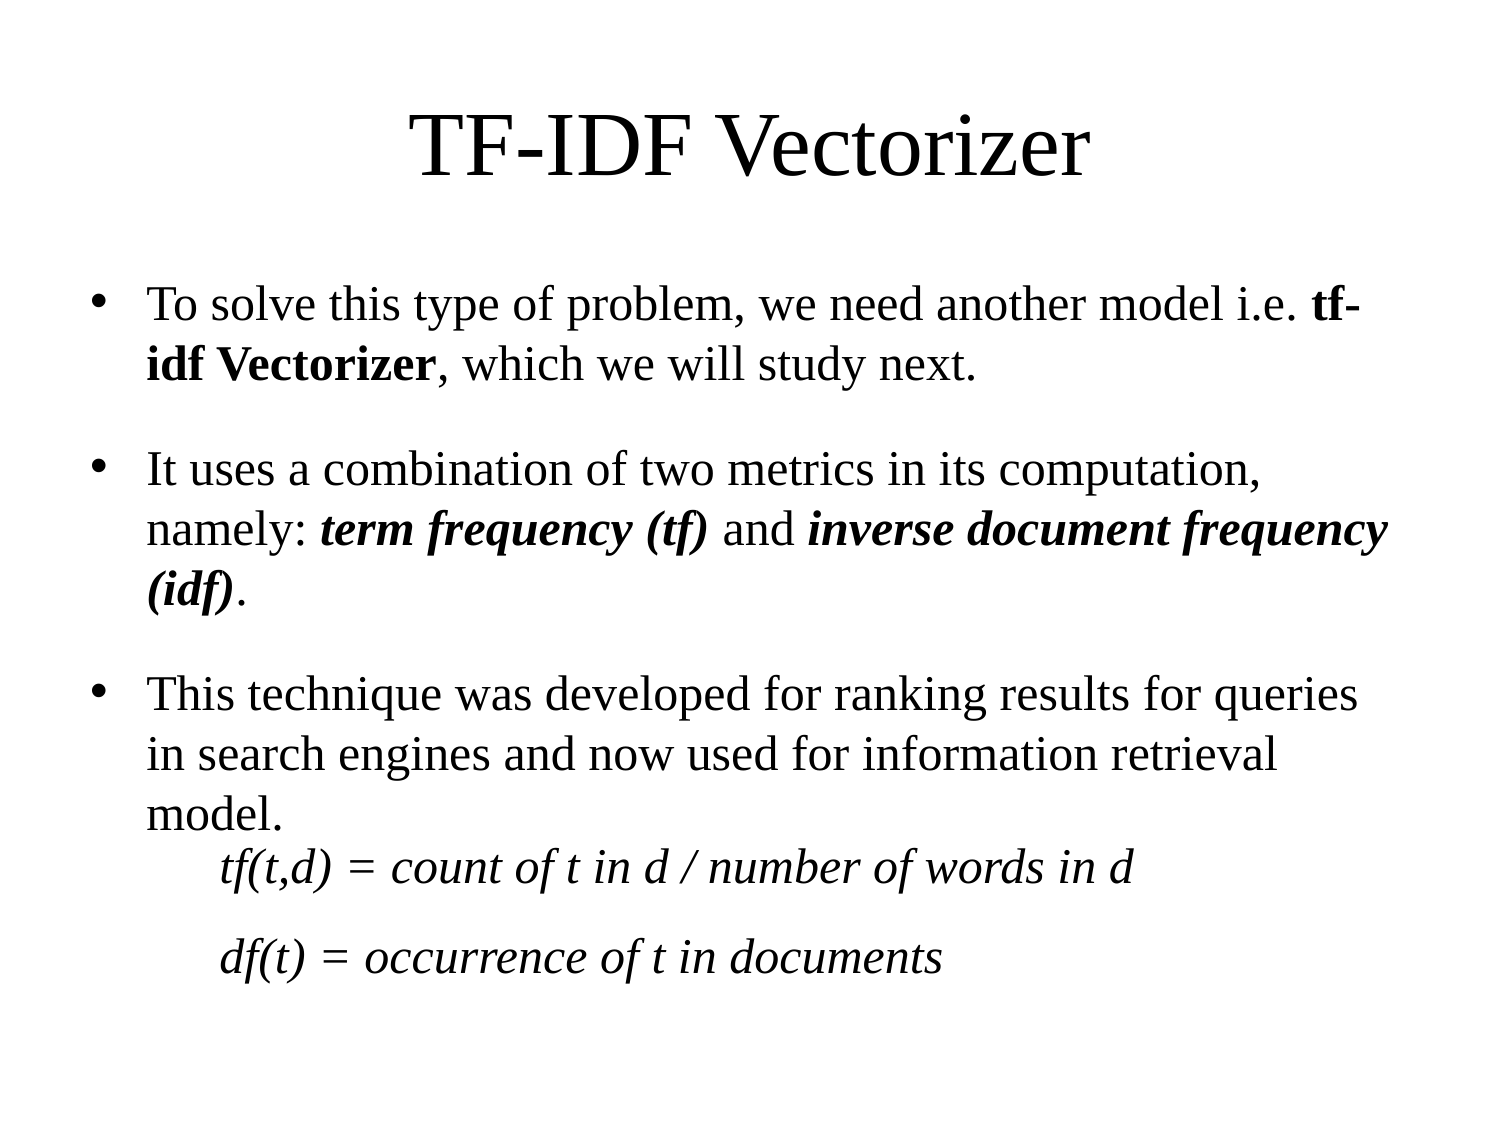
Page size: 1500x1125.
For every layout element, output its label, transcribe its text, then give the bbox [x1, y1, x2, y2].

text_box tf(t,d) = count of t in d / number of words in d df(t) = occurrence of t in documents [204, 826, 1150, 1051]
list To solve this type of problem, we need another model i.e. tf-idf Vectorizer, which we will study next. It uses a combination of two metrics in its computation, namely: term frequency (tf) and inverse document frequency (idf). This technique was developed for ranking results for queries in search engines and now used for information retrieval model. [75, 262, 1425, 1005]
title TF-IDF Vectorizer [75, 45, 1425, 233]
